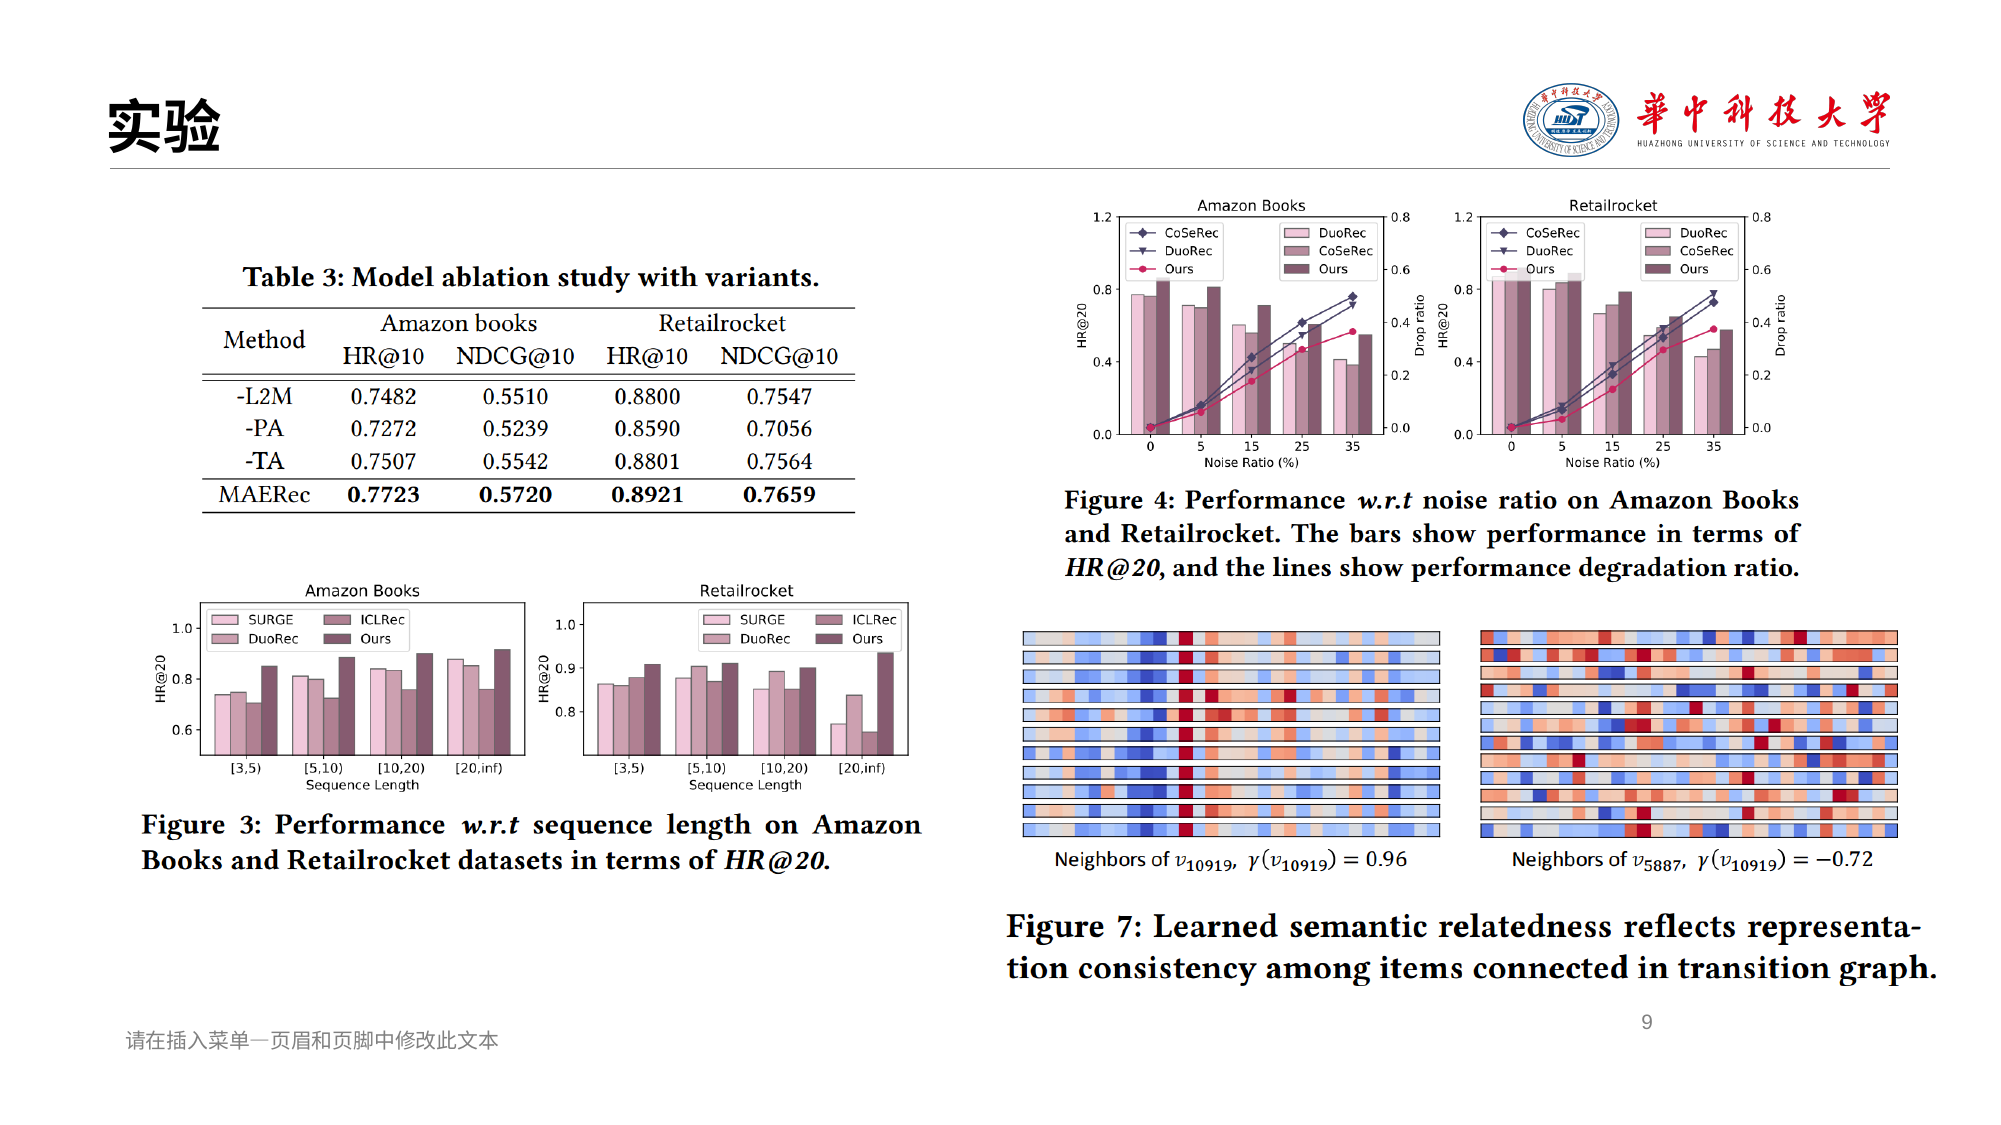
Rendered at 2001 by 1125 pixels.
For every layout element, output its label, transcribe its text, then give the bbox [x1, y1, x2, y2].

picture [1871, 83, 1890, 157]
slide_number 9 [1191, 1004, 1669, 1039]
picture [1045, 182, 1814, 587]
footer 请在插 入菜单—页眉和页脚中修改此文本 [109, 1023, 790, 1058]
picture [109, 244, 938, 881]
picture [980, 605, 1959, 986]
title 实验 [90, 0, 1871, 169]
